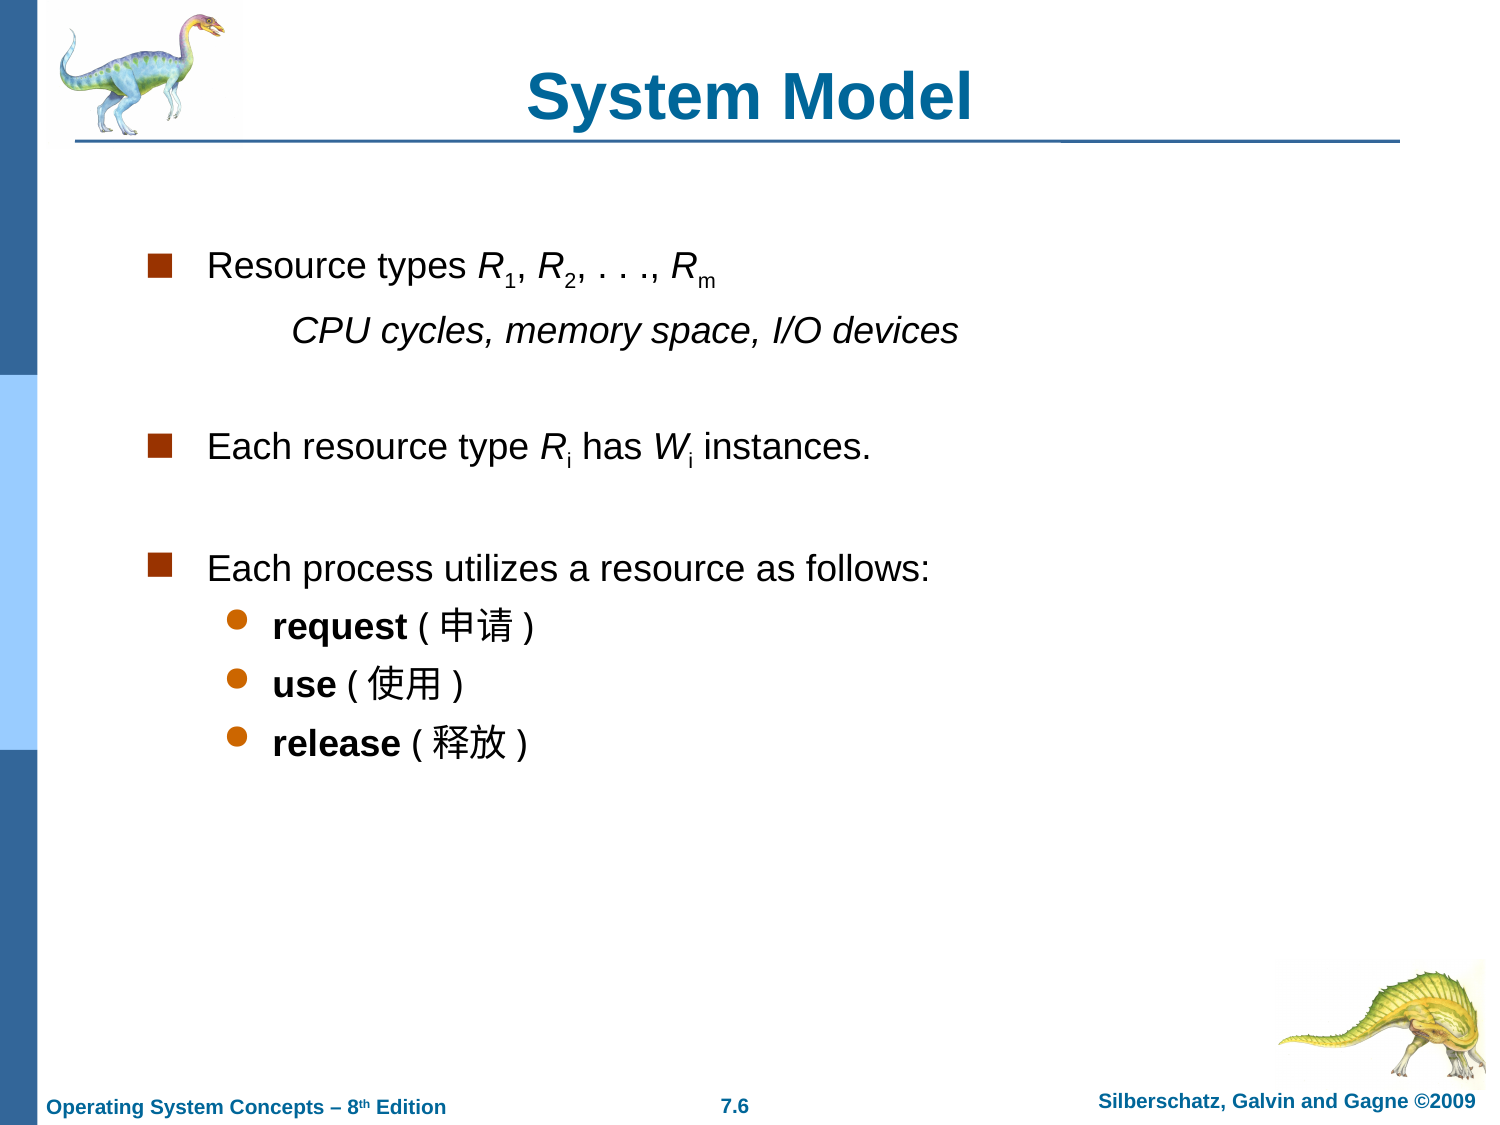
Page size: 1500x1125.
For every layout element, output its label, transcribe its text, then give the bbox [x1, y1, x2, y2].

list Resource types R1, R2, . . ., Rm CPU cycles, memory space, I/O devices Each resource type Ri has Wi instances. Each process utilizes a resource as follows: request (申请) use (使用) release (释放) [135, 233, 1342, 970]
picture [46, 0, 243, 149]
picture [1275, 959, 1486, 1090]
title System Model [74, 45, 1426, 141]
